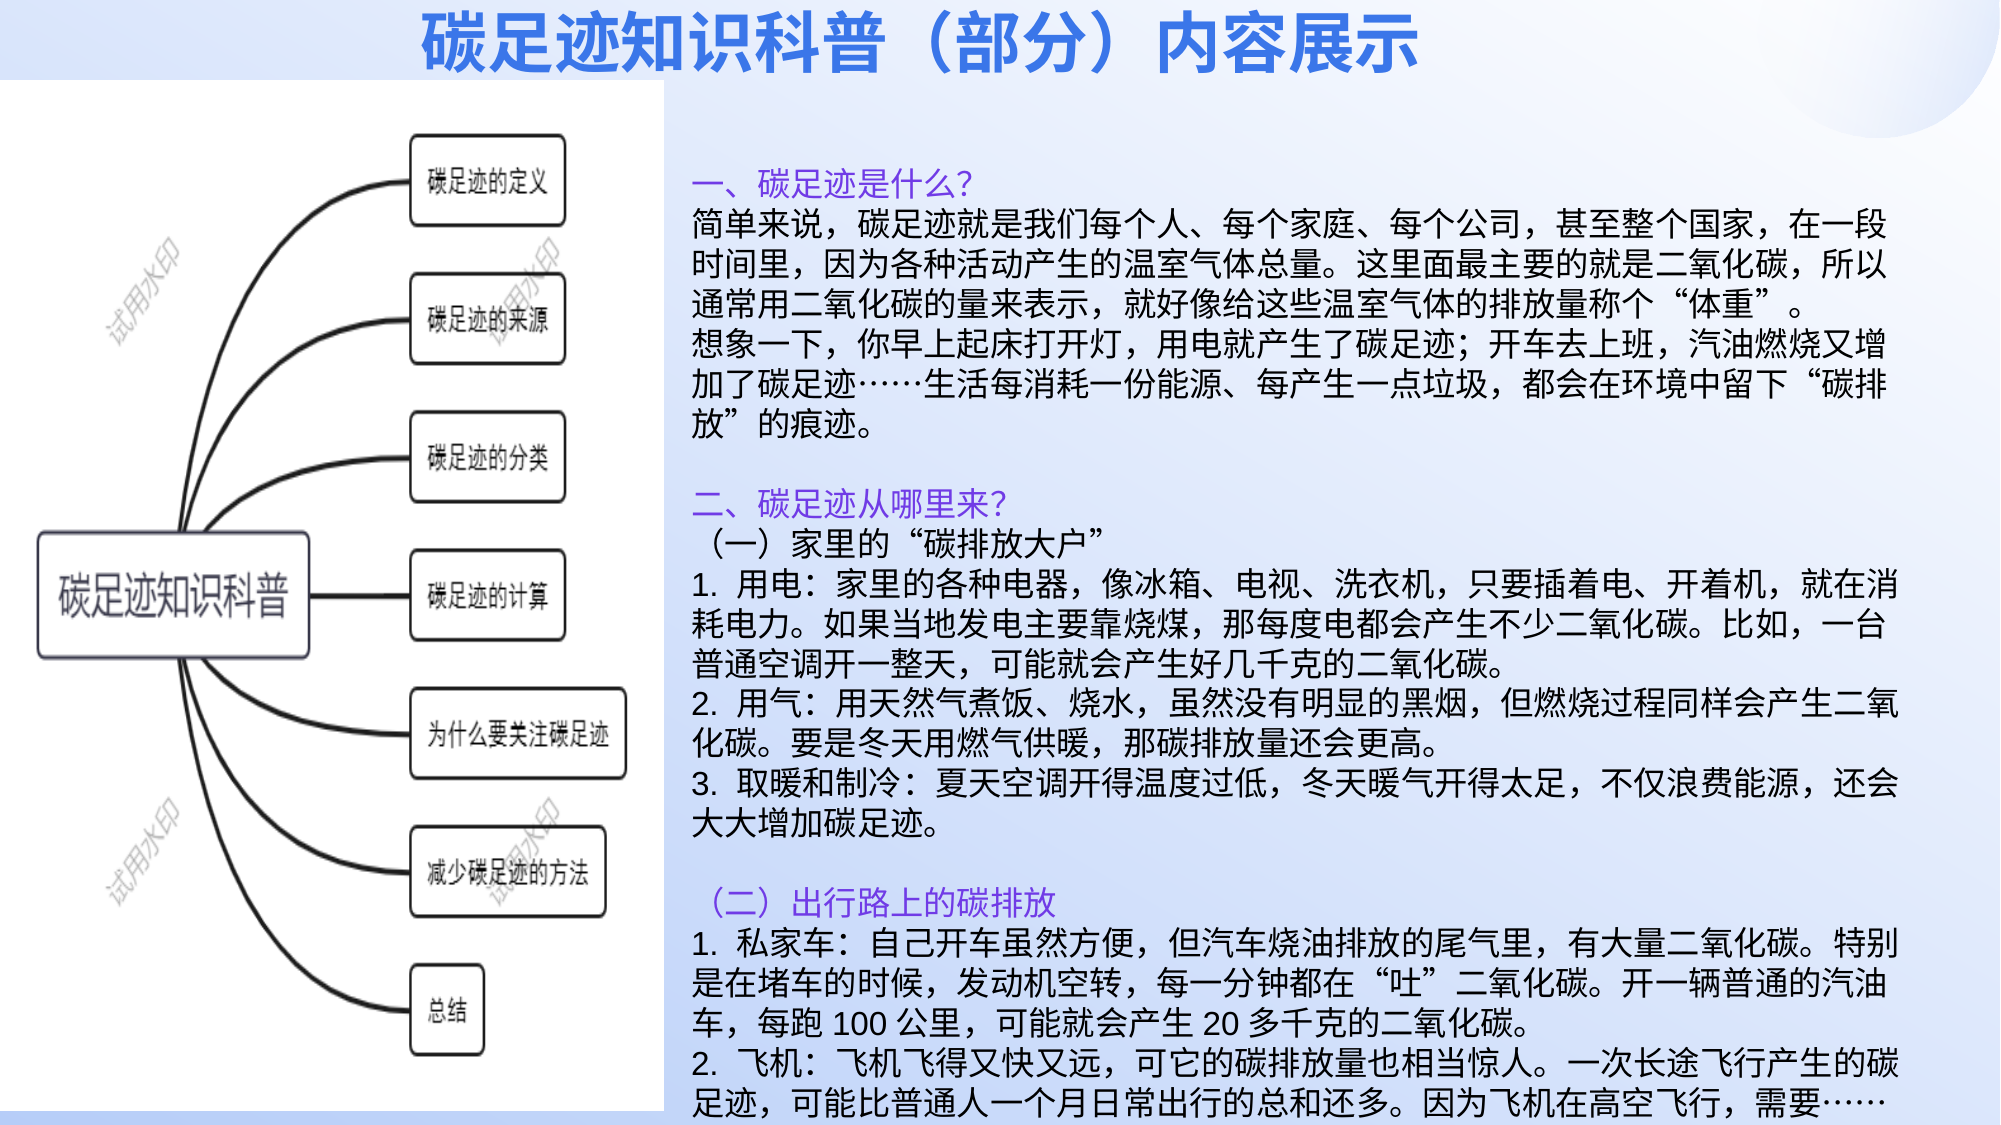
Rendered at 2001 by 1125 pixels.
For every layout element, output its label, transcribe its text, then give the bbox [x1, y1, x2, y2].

picture [0, 80, 664, 1111]
title 碳足迹知识科普（部分）内容展示 [38, 0, 1811, 82]
text_box 一、碳足迹是什么？ 简单来说，碳足迹就是我们每个人、每个家庭、每个公司，甚至整个国家，在一段时间里，因为各种活动产生的温室气体总量。这里面最主要的就是二氧化碳，所以通常用二氧化碳的量来表示，就好像给这些温室气体的排放量称个“体重”。 想象一下，你早上起床打开灯，用电就产生了碳足迹；开车去上班，汽油燃烧又增加了碳足迹……生活每消耗一份能源、每产生一点垃圾，都会在环境中留下“碳排放”的痕迹。 二、碳足迹从哪里来？ （一）家里的“碳排放大户” 1. 用电：家里的各种电器，像冰箱、电视、洗衣机，只要插着电、开着机，就在消耗电力。如果当地发电主要靠烧煤，那每度电都会产生不少二氧化碳。比如，一台普通空调开一整天，可能就会产生好几千克的二氧化碳。 2. 用气：用天然气煮饭、烧水，虽然没有明显的黑烟，但燃烧过程同样会产生二氧化碳。要是冬天用燃气供暖，那碳排放量还会更高。 3. 取暖和制冷：夏天空调开得温度过低，冬天暖气开得太足，不仅浪费能源，还会大大增加碳足迹。 （二）出行路上的碳排放 1. 私家车：自己开车虽然方便，但汽车烧油排放的尾气里，有大量二氧化碳。特别是在堵车的时候，发动机空转，每一分钟都在“吐”二氧化碳。开一辆普通的汽油车，每跑100公里，可能就会产生20多千克的二氧化碳。 2. 飞机：飞机飞得又快又远，可它的碳排放量也相当惊人。一次长途飞行产生的碳足迹，可能比普通人一个月日常出行的总和还多。因为飞机在高空飞行，需要…… [676, 156, 1935, 1125]
